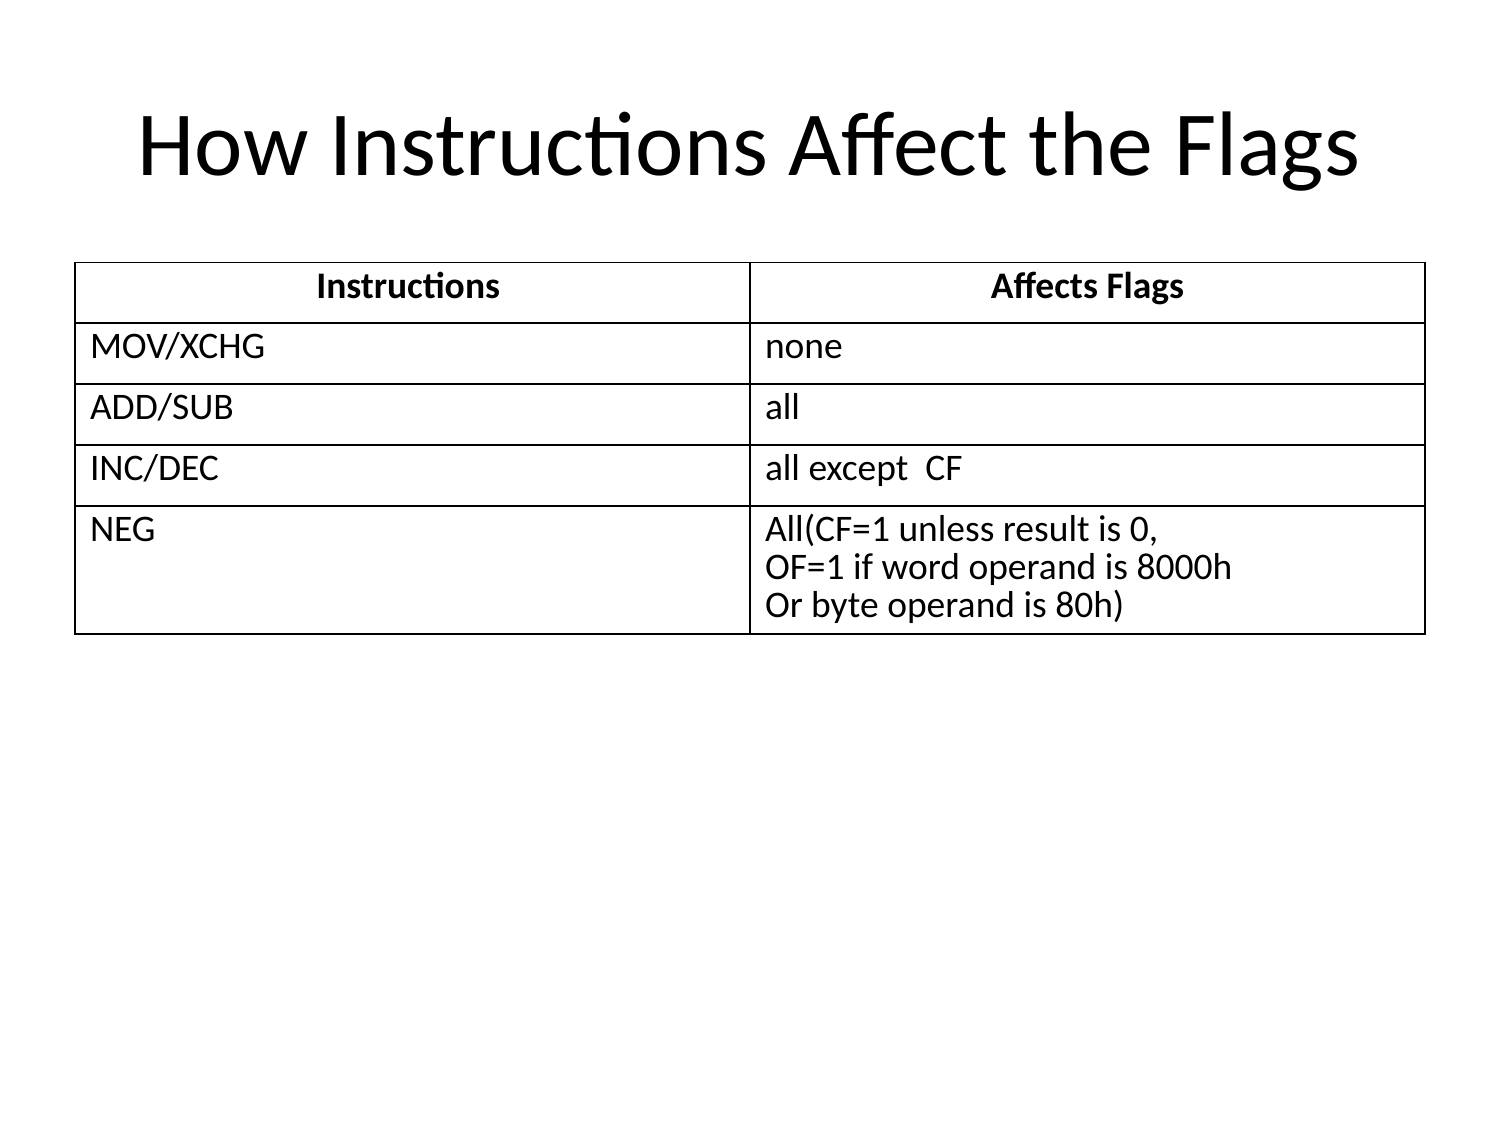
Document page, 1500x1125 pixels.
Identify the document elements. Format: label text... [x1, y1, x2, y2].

table_cell INC/DEC [76, 446, 749, 505]
table_cell MOV/XCHG [76, 324, 749, 383]
table_cell ADD/SUB [76, 385, 749, 444]
table_cell NEG [76, 507, 749, 633]
table_header Affects Flags [751, 263, 1424, 322]
title How Instructions Affect the Flags [75, 45, 1425, 233]
table_cell all except CF [751, 446, 1424, 505]
table_cell none [751, 324, 1424, 383]
table_cell All(CF=1 unless result is 0, OF=1 if word operand is 8000h Or byte operand is 80h) [751, 507, 1424, 633]
table_header Instructions [76, 263, 749, 322]
table_cell all [751, 385, 1424, 444]
